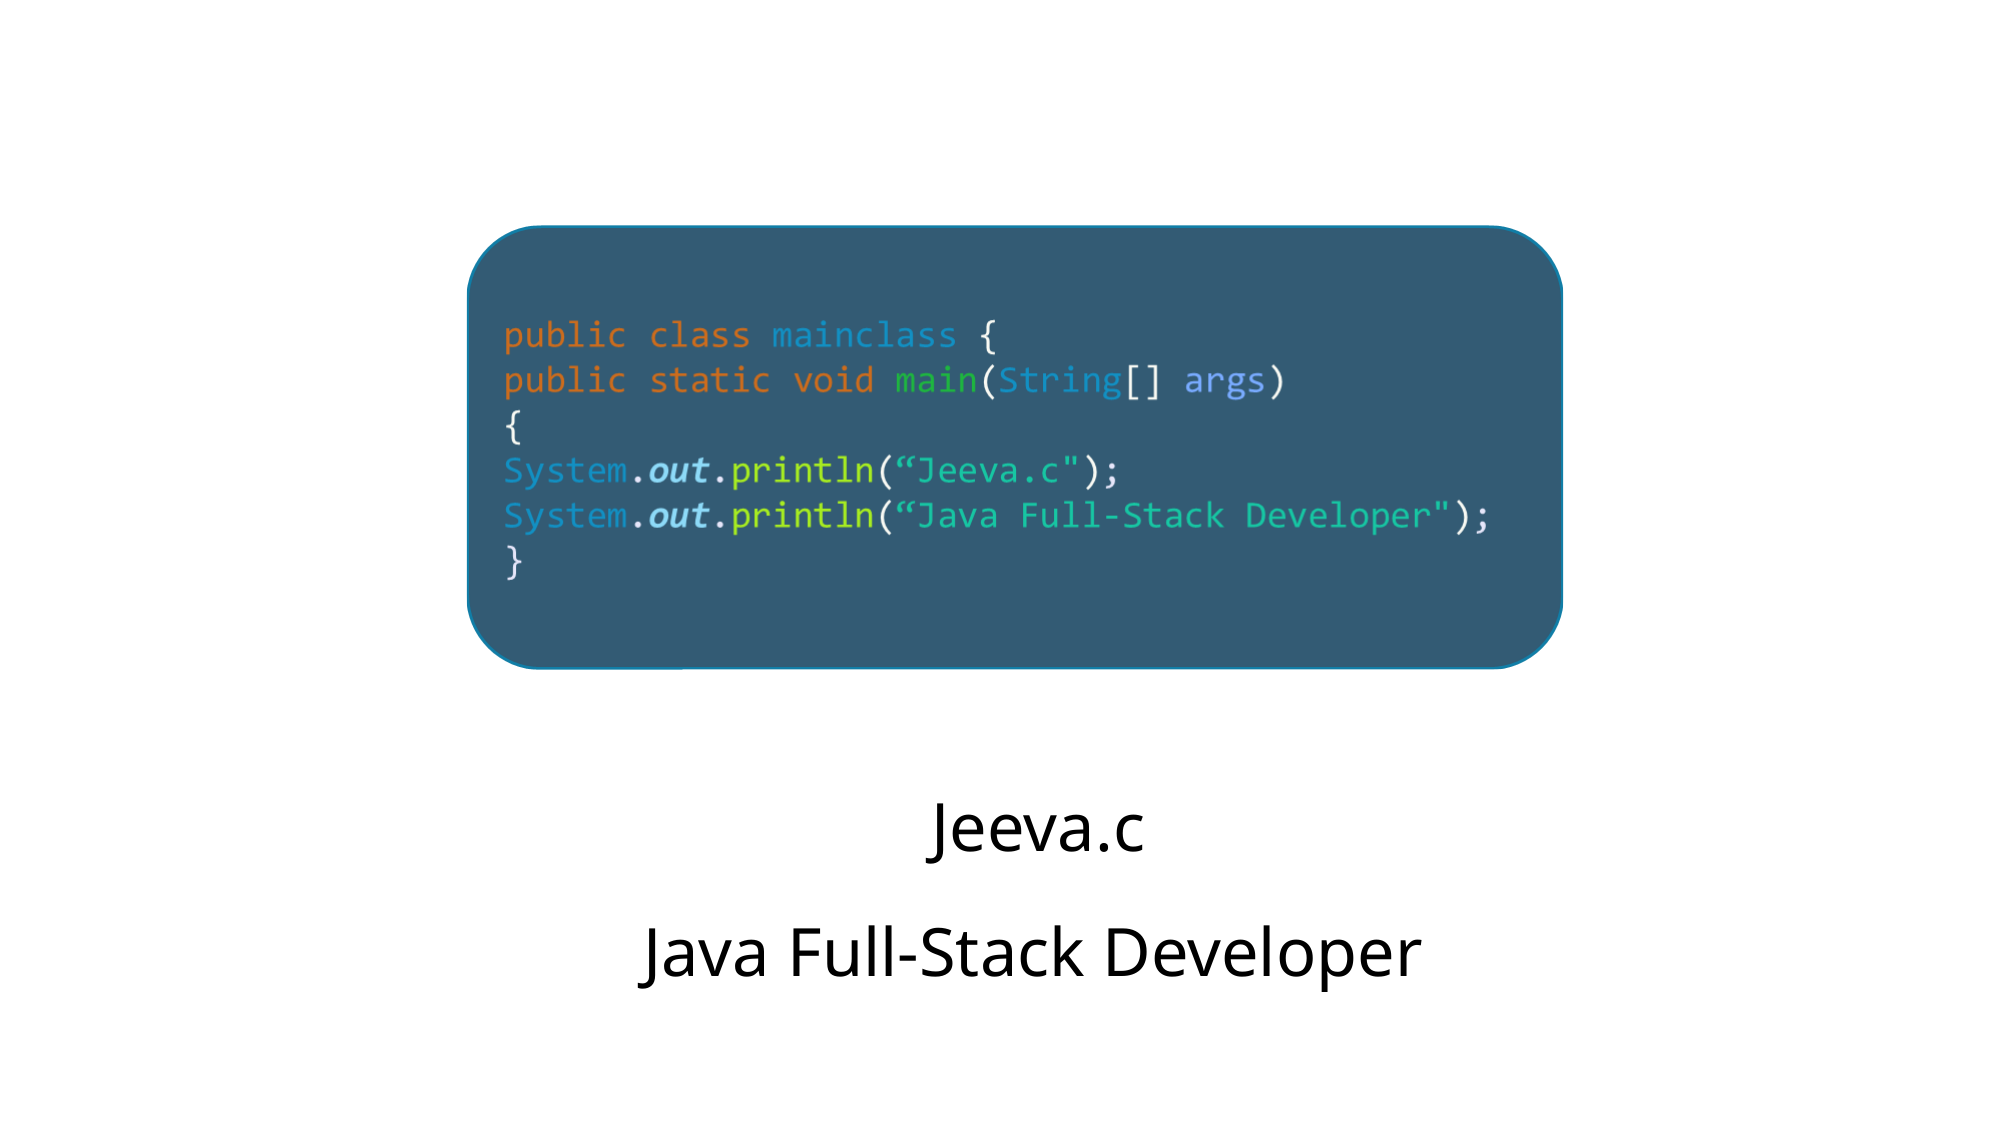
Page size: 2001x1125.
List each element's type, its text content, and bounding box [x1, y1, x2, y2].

picture [466, 225, 1564, 670]
text_box JJeeva.c Java Full-Stack Developer [229, 695, 1838, 1080]
